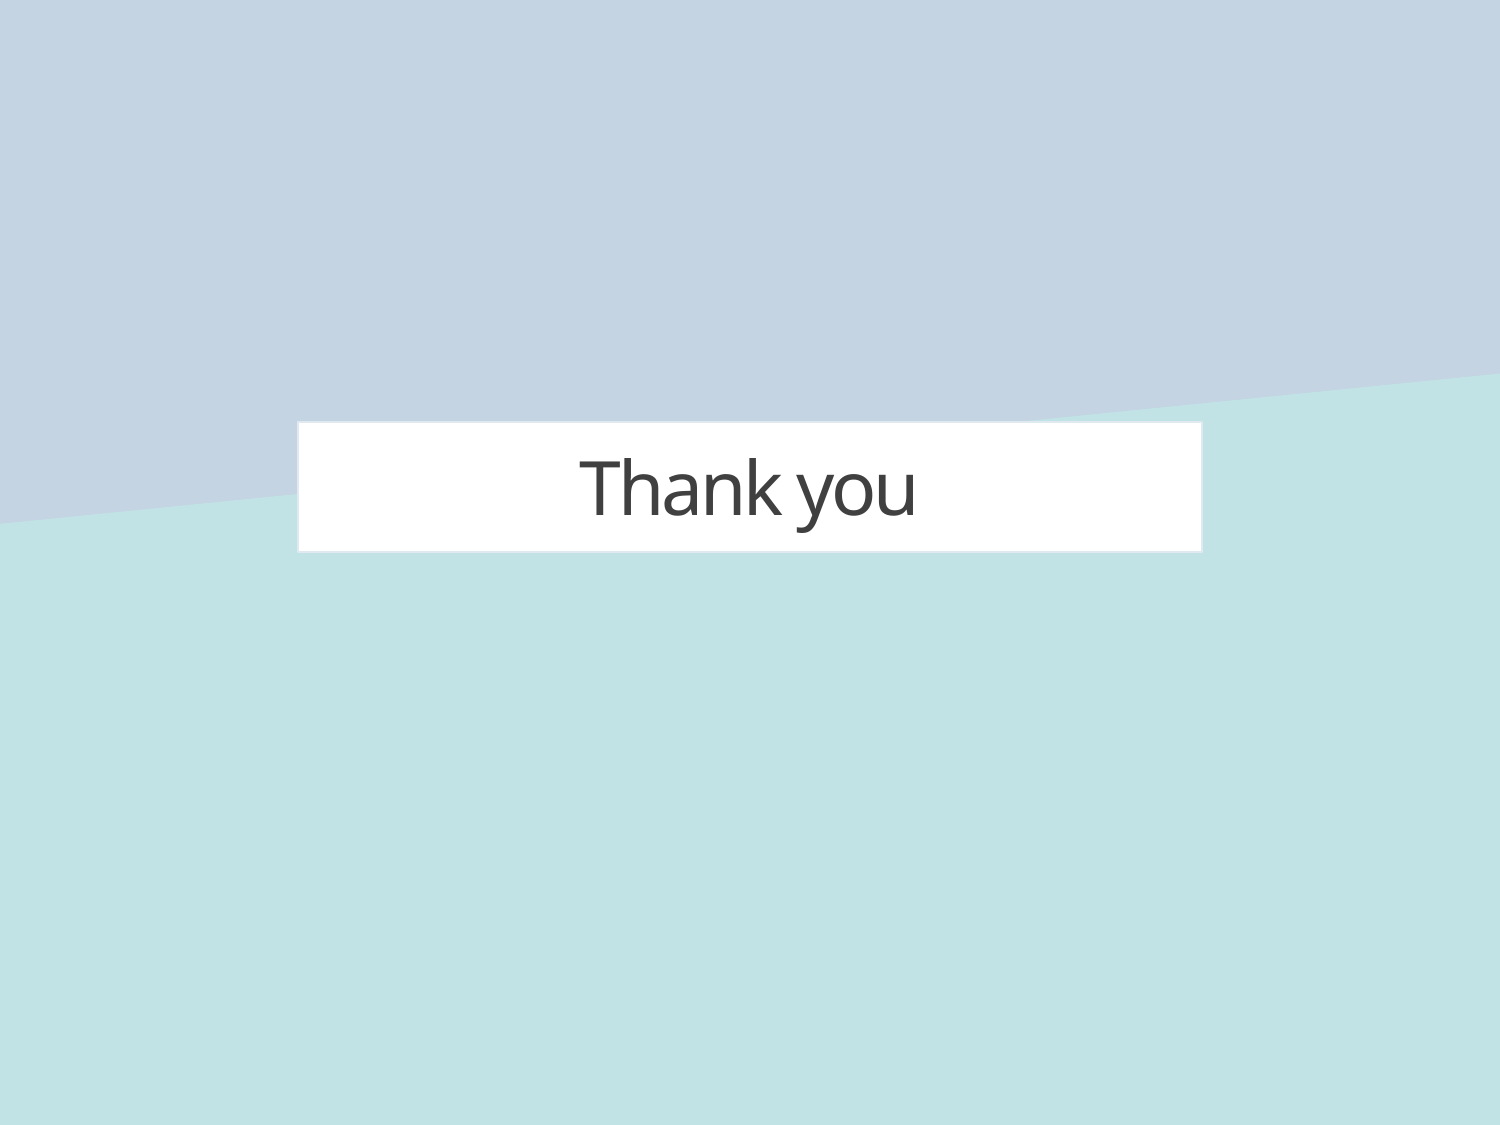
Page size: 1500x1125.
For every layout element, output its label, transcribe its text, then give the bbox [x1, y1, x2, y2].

text_box Thank you [564, 432, 936, 538]
